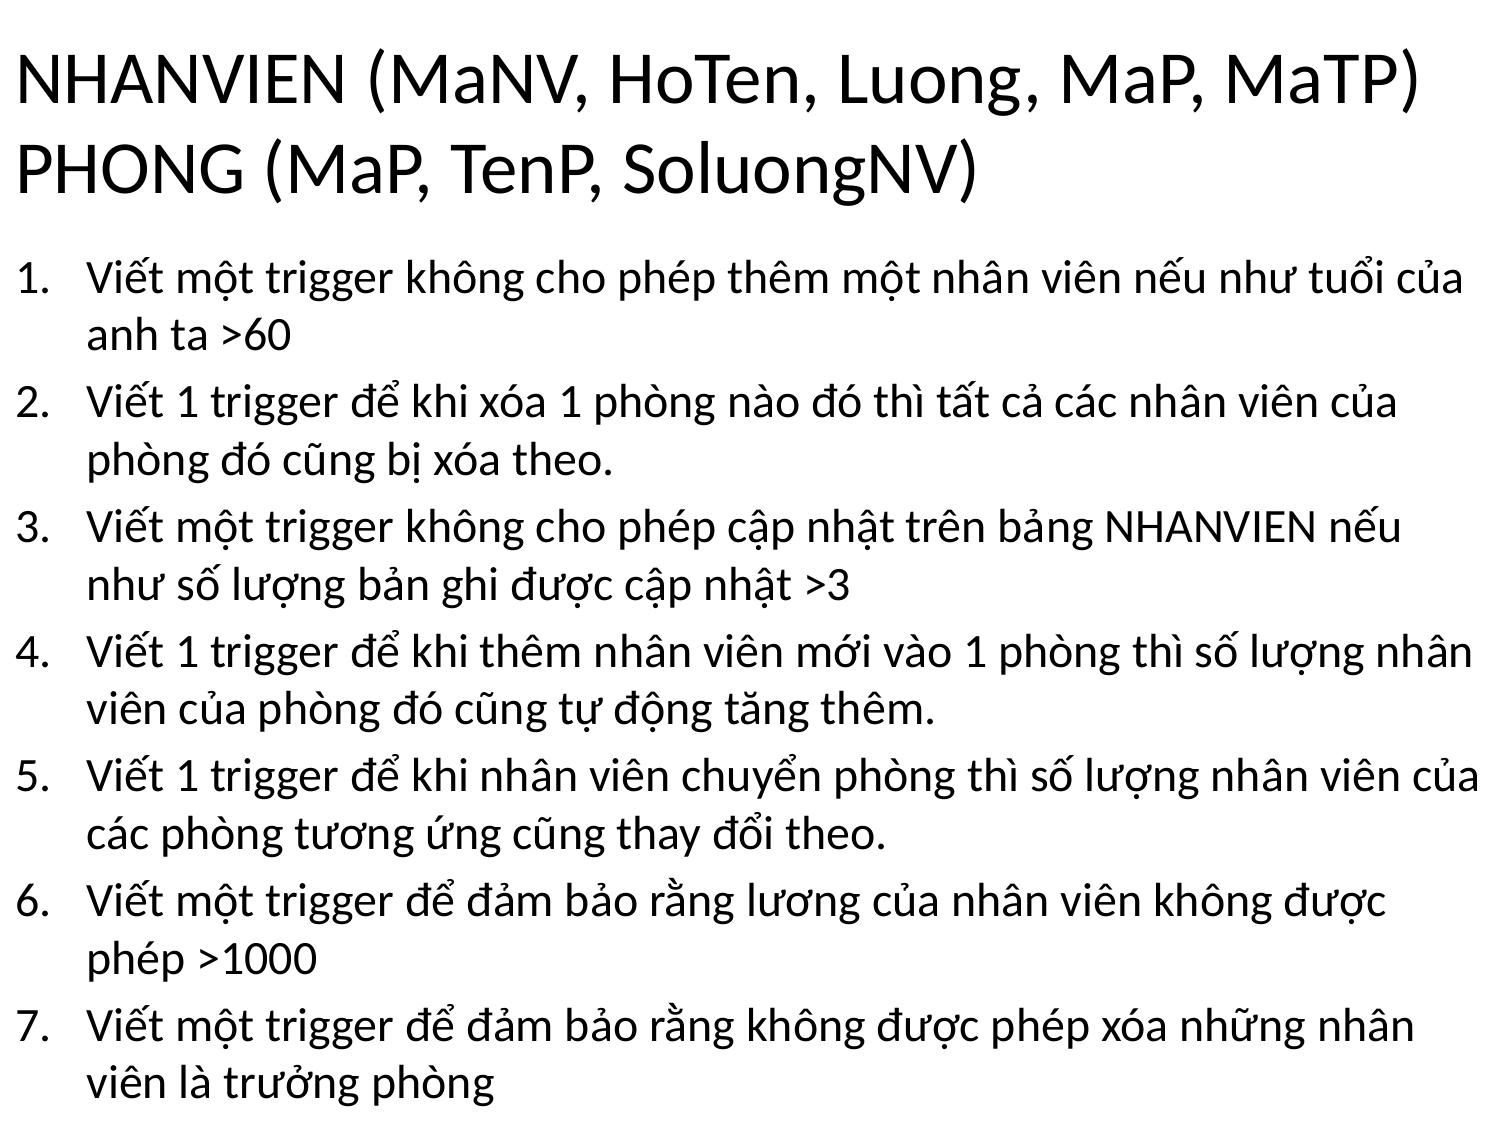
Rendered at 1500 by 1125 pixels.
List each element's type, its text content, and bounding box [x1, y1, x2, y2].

title NHANVIEN (MaNV, HoTen, Luong, MaP, MaTP) PHONG (MaP, TenP, SoluongNV) [0, 37, 1500, 200]
list Viết một trigger không cho phép thêm một nhân viên nếu như tuổi của anh ta >60 Viết 1 trigger để khi xóa 1 phòng nào đó thì tất cả các nhân viên của phòng đó cũng bị xóa theo. Viết một trigger không cho phép cập nhật trên bảng NHANVIEN nếu như số lượng bản ghi được cập nhật >3 Viết 1 trigger để khi thêm nhân viên mới vào 1 phòng thì số lượng nhân viên của phòng đó cũng tự động tăng thêm. Viết 1 trigger để khi nhân viên chuyển phòng thì số lượng nhân viên của các phòng tương ứng cũng thay đổi theo. Viết một trigger để đảm bảo rằng lương của nhân viên không được phép >1000 Viết một trigger để đảm bảo rằng không được phép xóa những nhân viên là trưởng phòng [0, 237, 1500, 1125]
